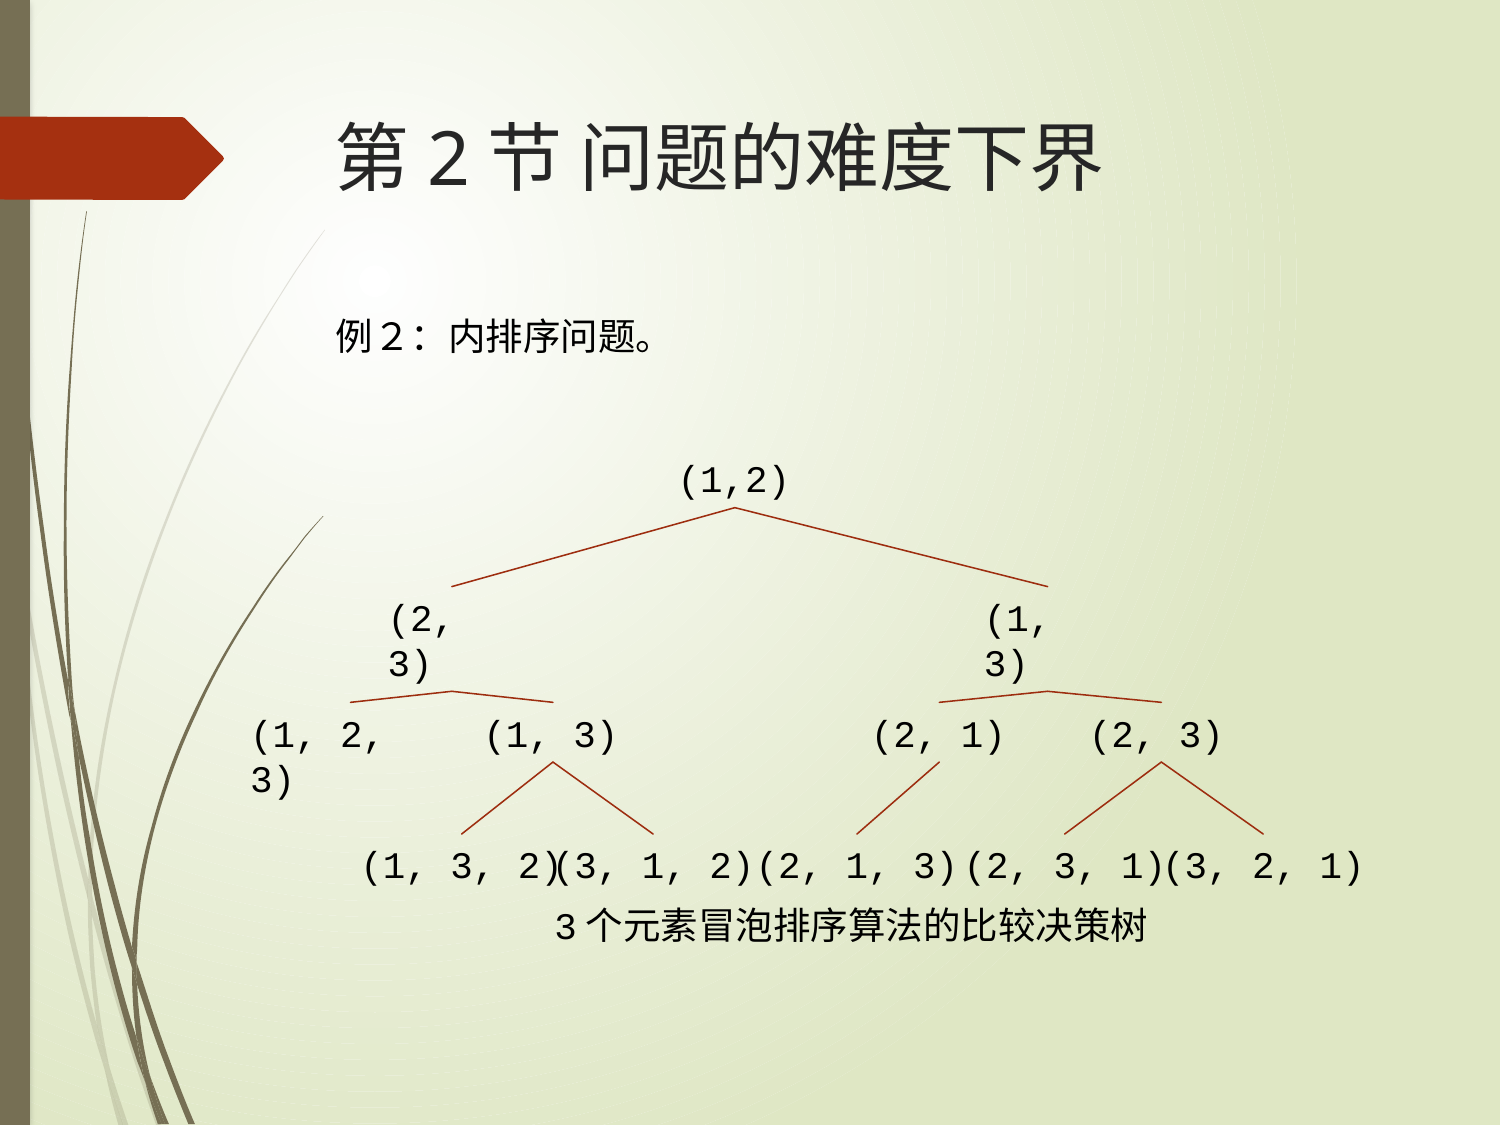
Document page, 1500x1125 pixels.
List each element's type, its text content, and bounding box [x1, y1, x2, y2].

text_box 例２：内排序问题。 [320, 305, 689, 366]
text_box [235, 447, 1346, 956]
title 第2节 问题的难度下界 [319, 102, 1400, 313]
